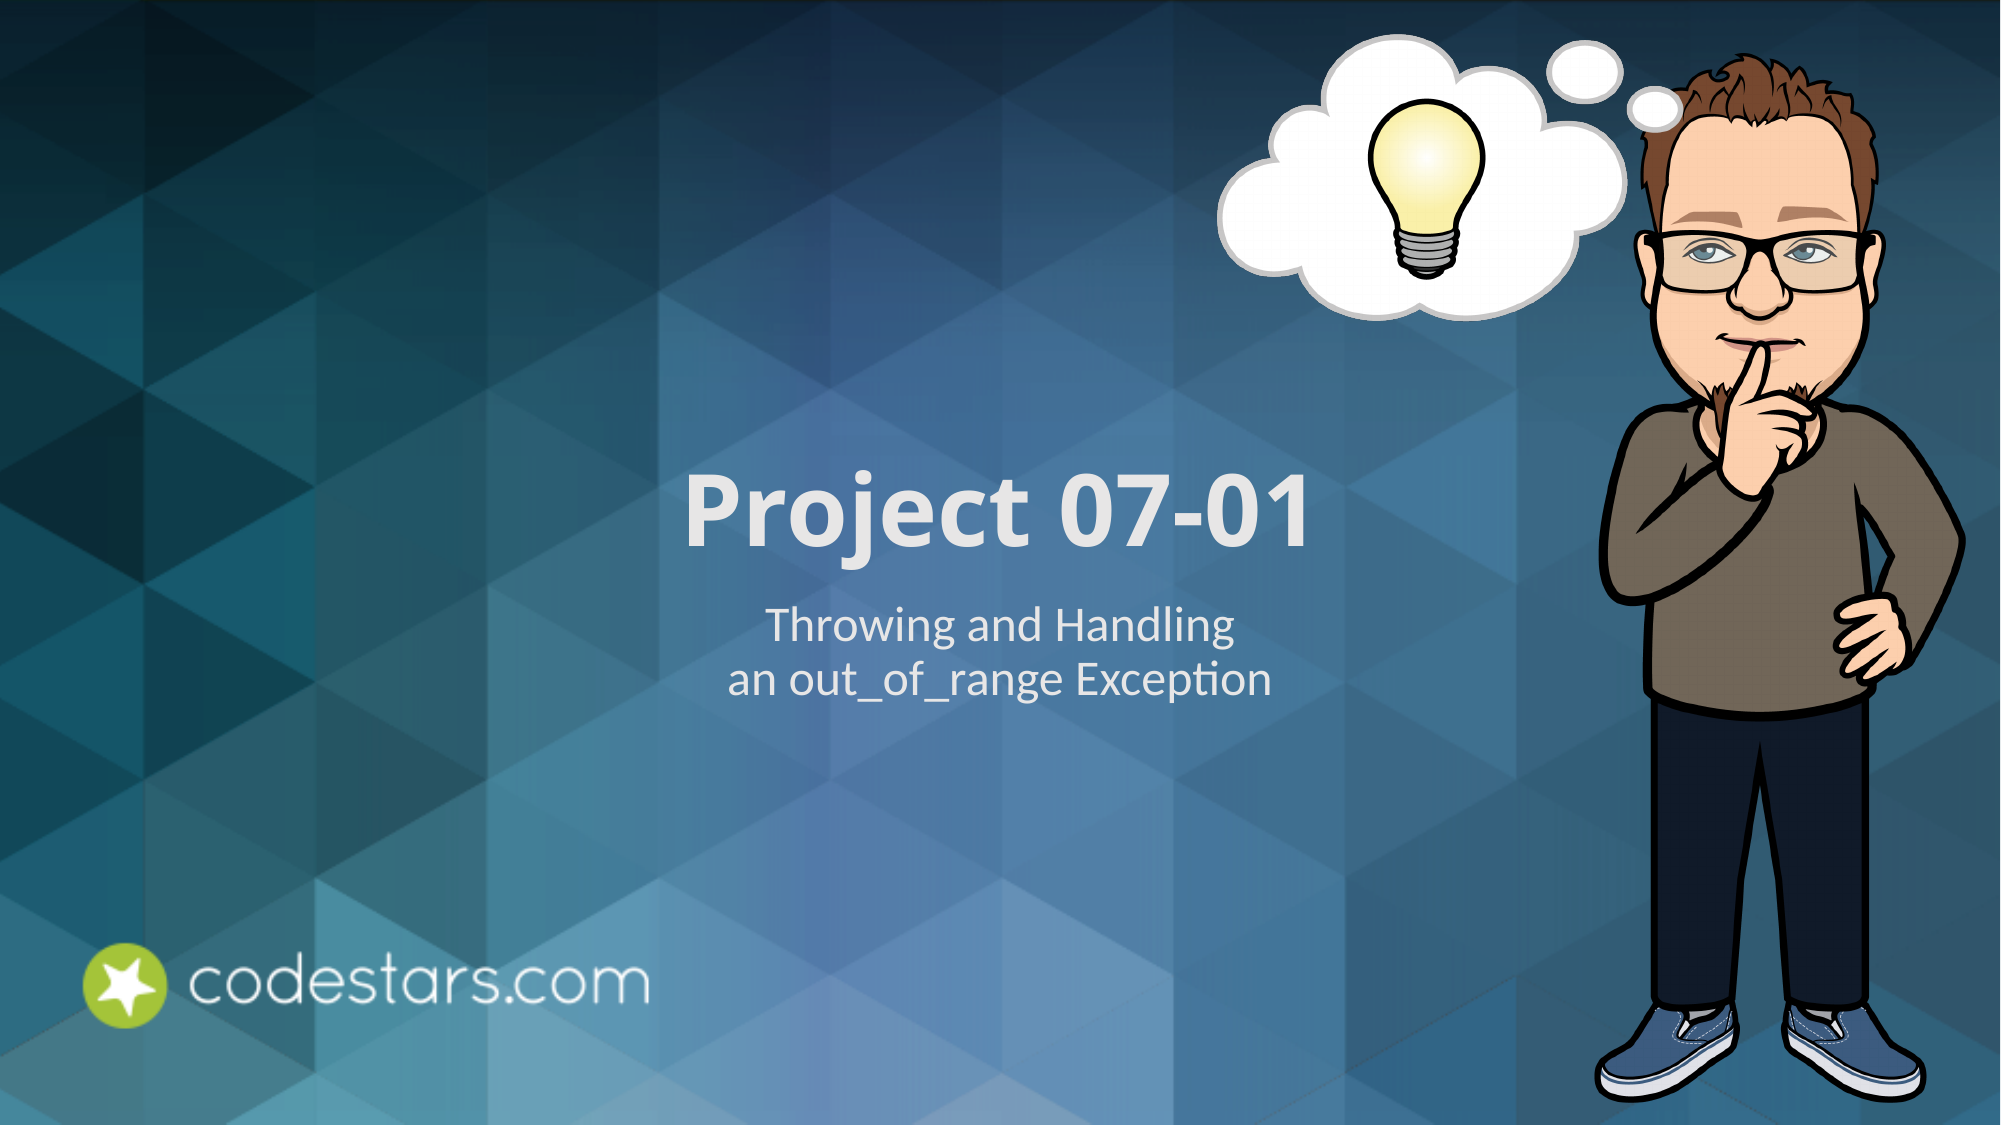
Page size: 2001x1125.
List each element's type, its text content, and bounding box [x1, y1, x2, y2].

title Project 07-01 [249, 184, 1153, 576]
subtitle Throwing and Handling an out_of_range Exception [249, 590, 1153, 863]
picture [0, 0, 2001, 1125]
